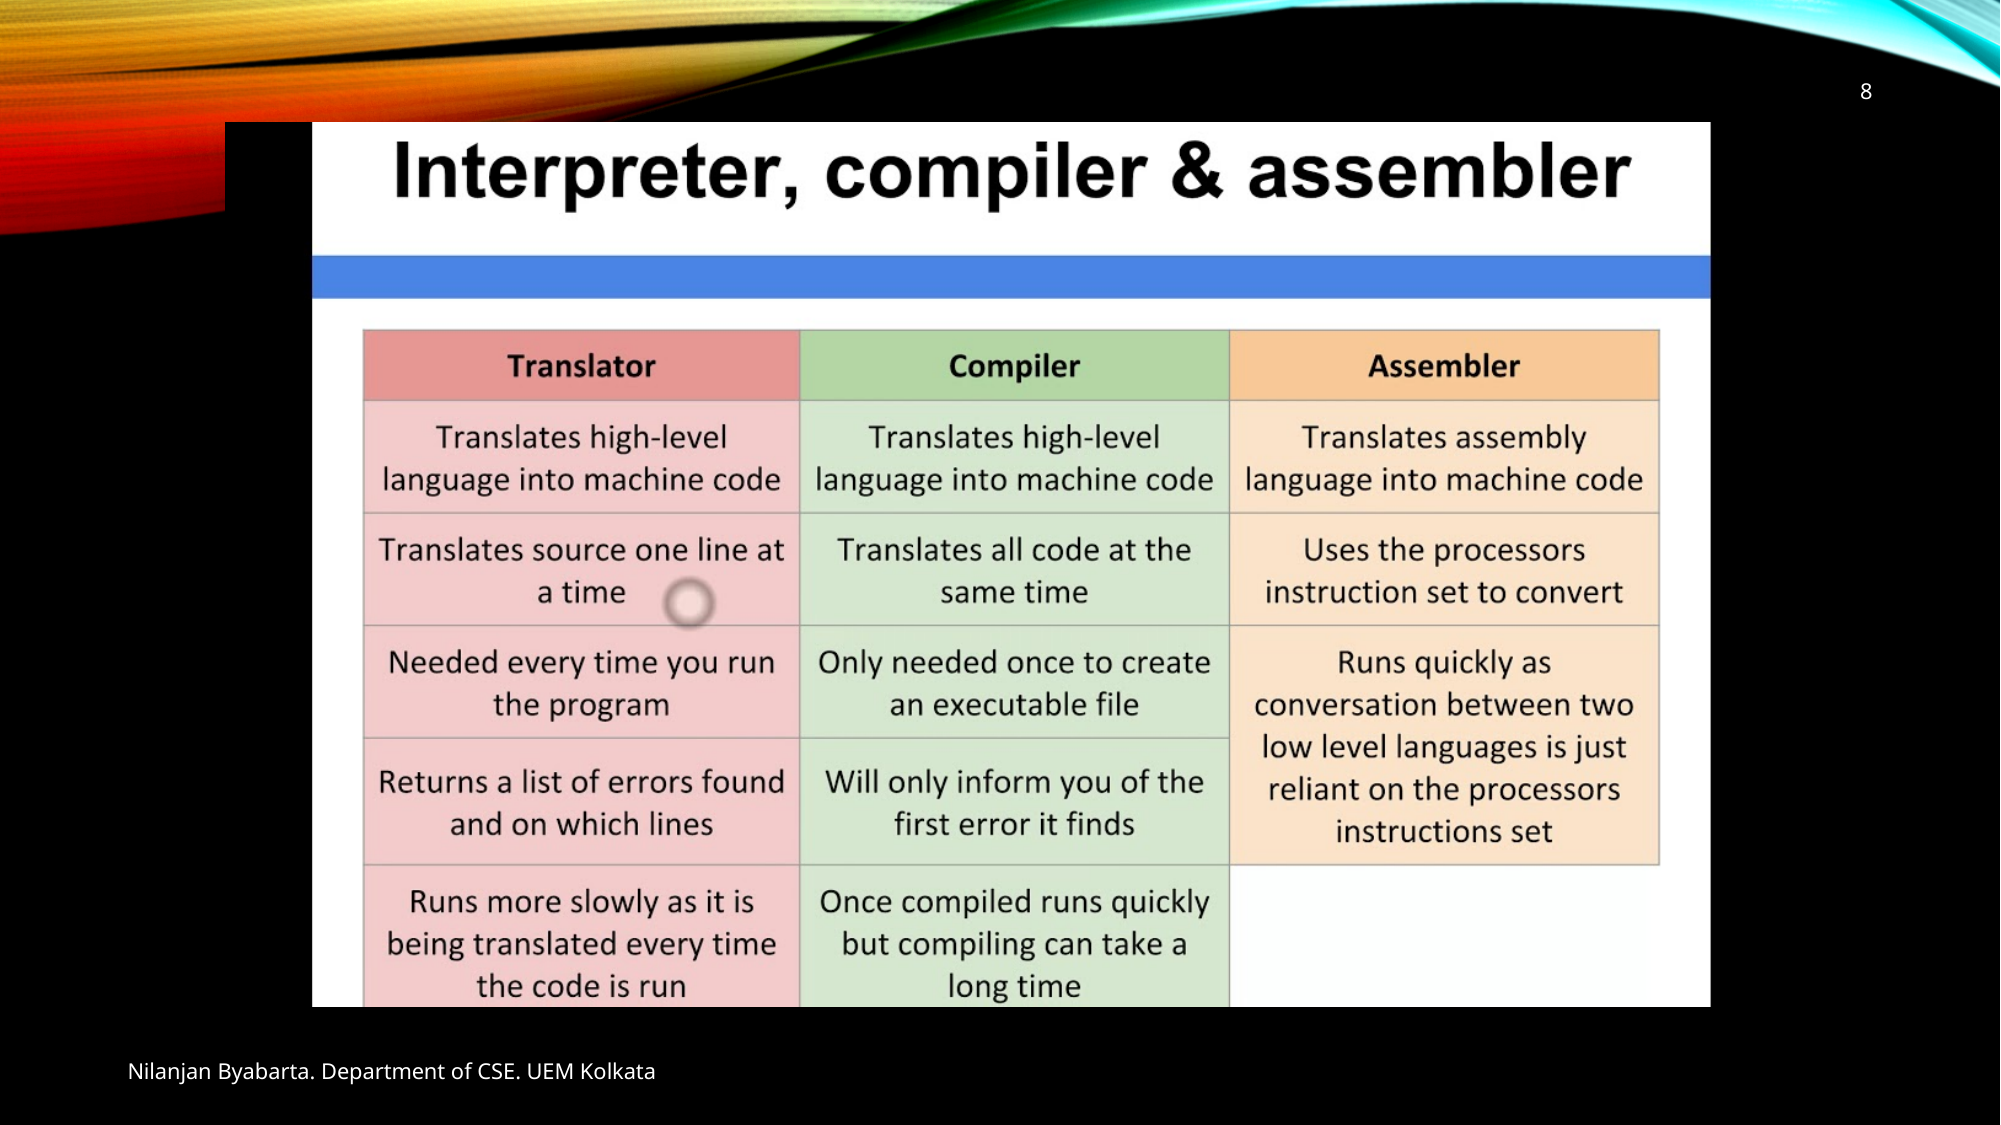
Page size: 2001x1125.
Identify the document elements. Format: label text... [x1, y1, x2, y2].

footer Nilanjan Byabarta. Department of CSE. UEM Kolkata [112, 1042, 1388, 1103]
picture [0, 0, 2000, 1007]
slide_number 8 [1437, 62, 1888, 123]
